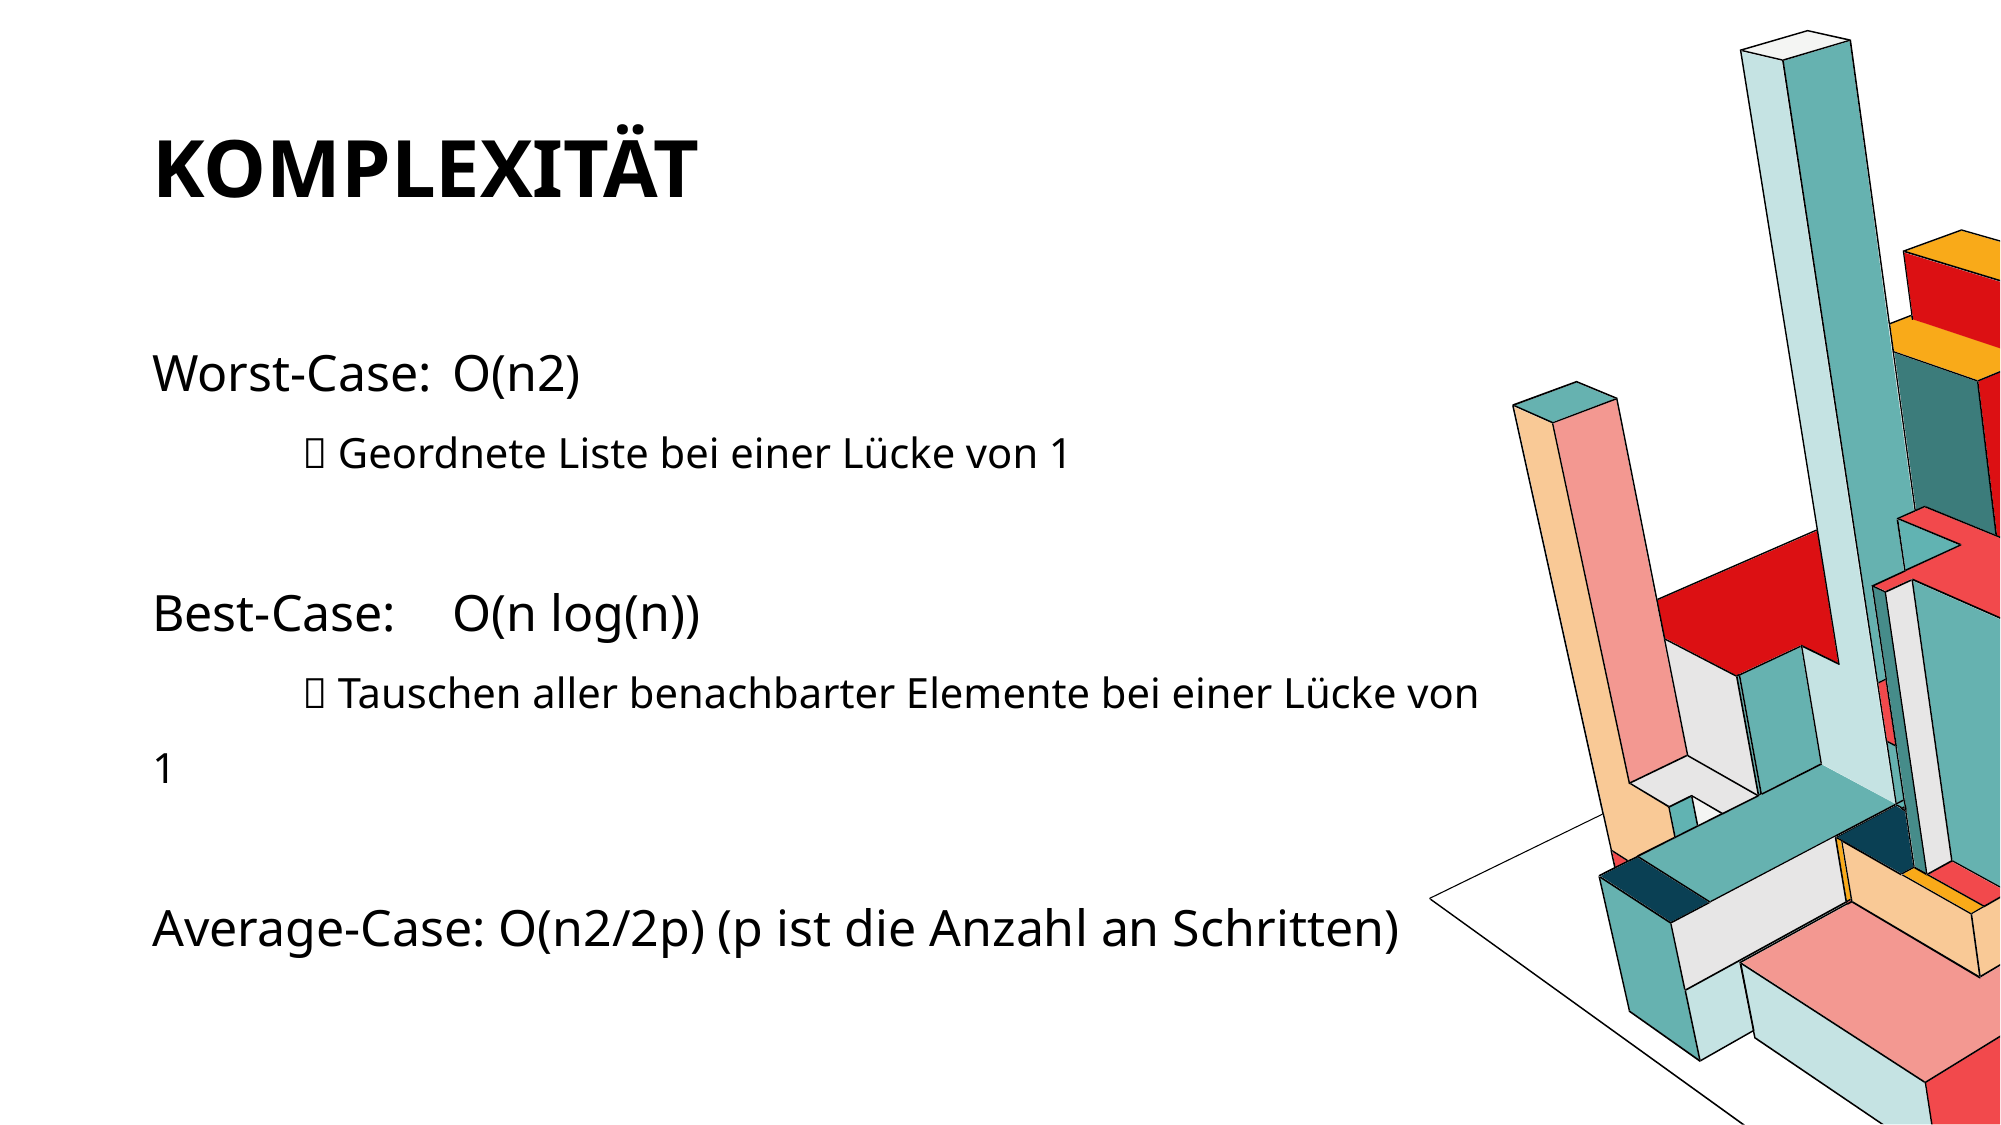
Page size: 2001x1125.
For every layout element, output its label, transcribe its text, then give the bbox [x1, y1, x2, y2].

text_box Worst-Case: O(n2)  Geordnete Liste bei einer Lücke von 1 Best-Case: O(n log(n))  Tauschen aller benachbarter Elemente bei einer Lücke von 1 Average-Case: O(n2/2p) (p ist die Anzahl an Schritten) [137, 304, 1530, 965]
title Komplexität [137, 62, 1863, 281]
